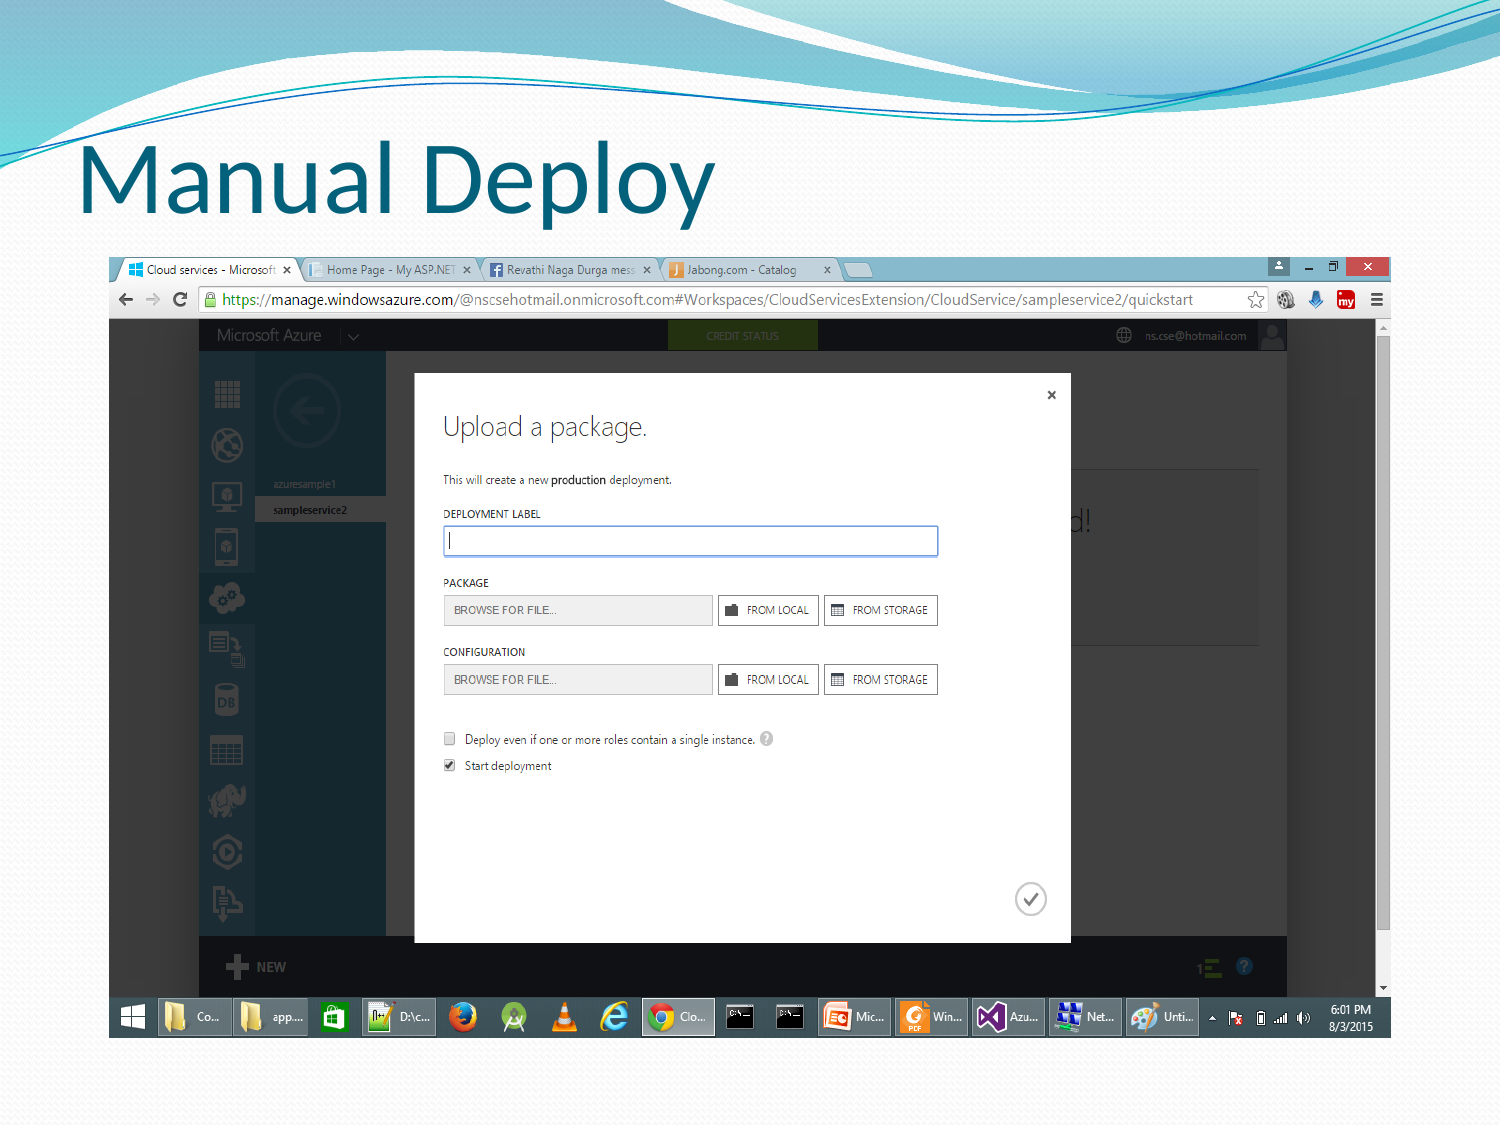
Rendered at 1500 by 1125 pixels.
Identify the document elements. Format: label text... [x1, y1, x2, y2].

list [109, 257, 1391, 1038]
title Manual Deploy [75, 58, 1425, 235]
